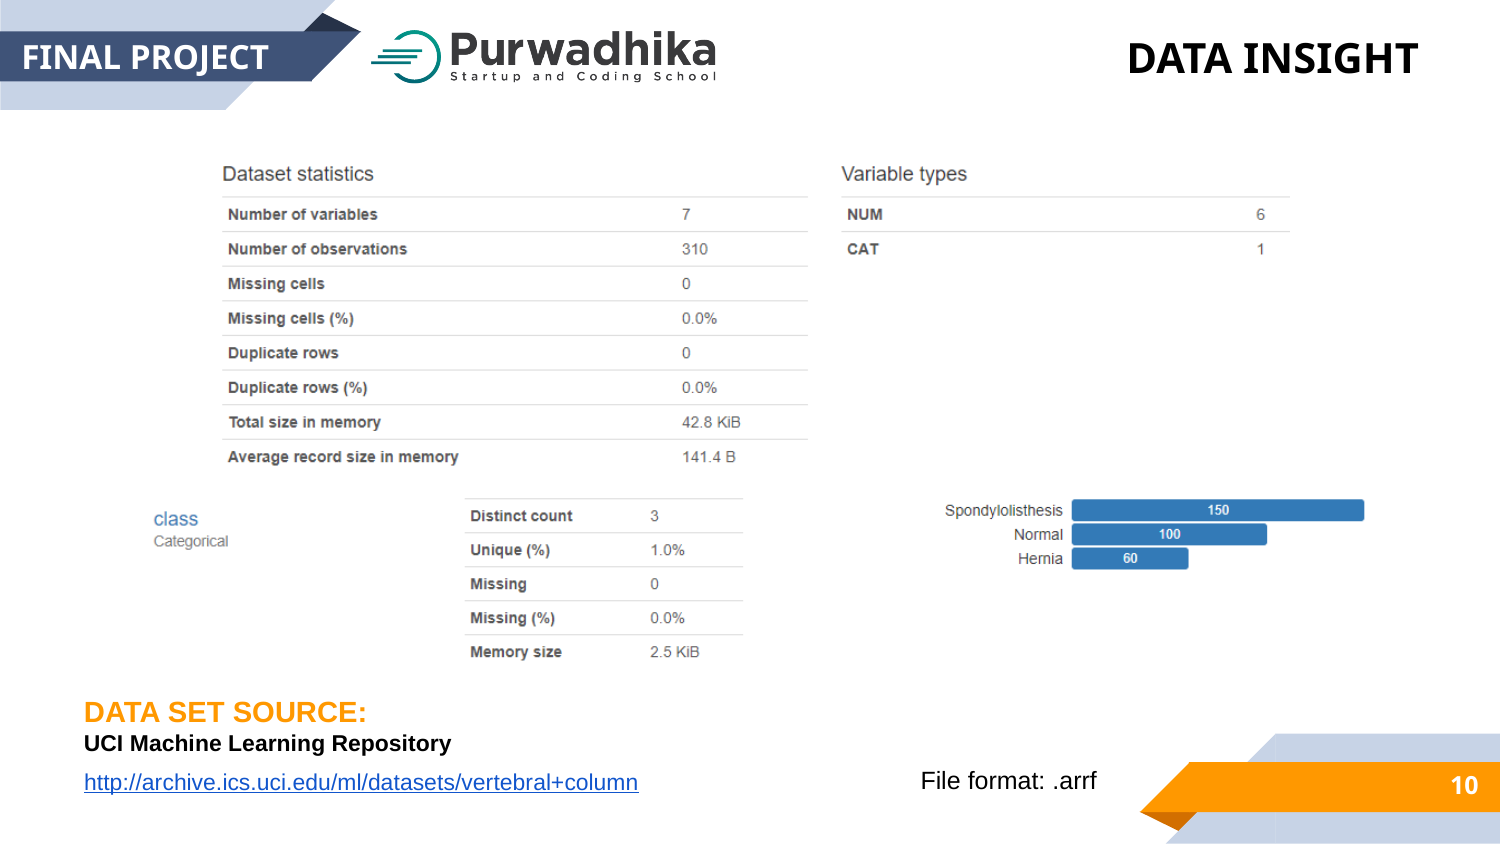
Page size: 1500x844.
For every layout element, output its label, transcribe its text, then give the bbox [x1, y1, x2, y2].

text_box File format: .arrf [905, 756, 1276, 802]
picture [367, 27, 719, 86]
text_box http://archive.ics.uci.edu/ml/datasets/vertebral+column [69, 760, 824, 803]
slide_number 10 [1249, 760, 1494, 813]
text_box DATA SET SOURCE: UCI Machine Learning Repository [69, 686, 598, 760]
picture [146, 483, 1372, 666]
text_box DATA INSIGHT [1050, 13, 1496, 100]
text_box FINAL PROJECT [6, 3, 598, 110]
picture [210, 154, 1290, 480]
